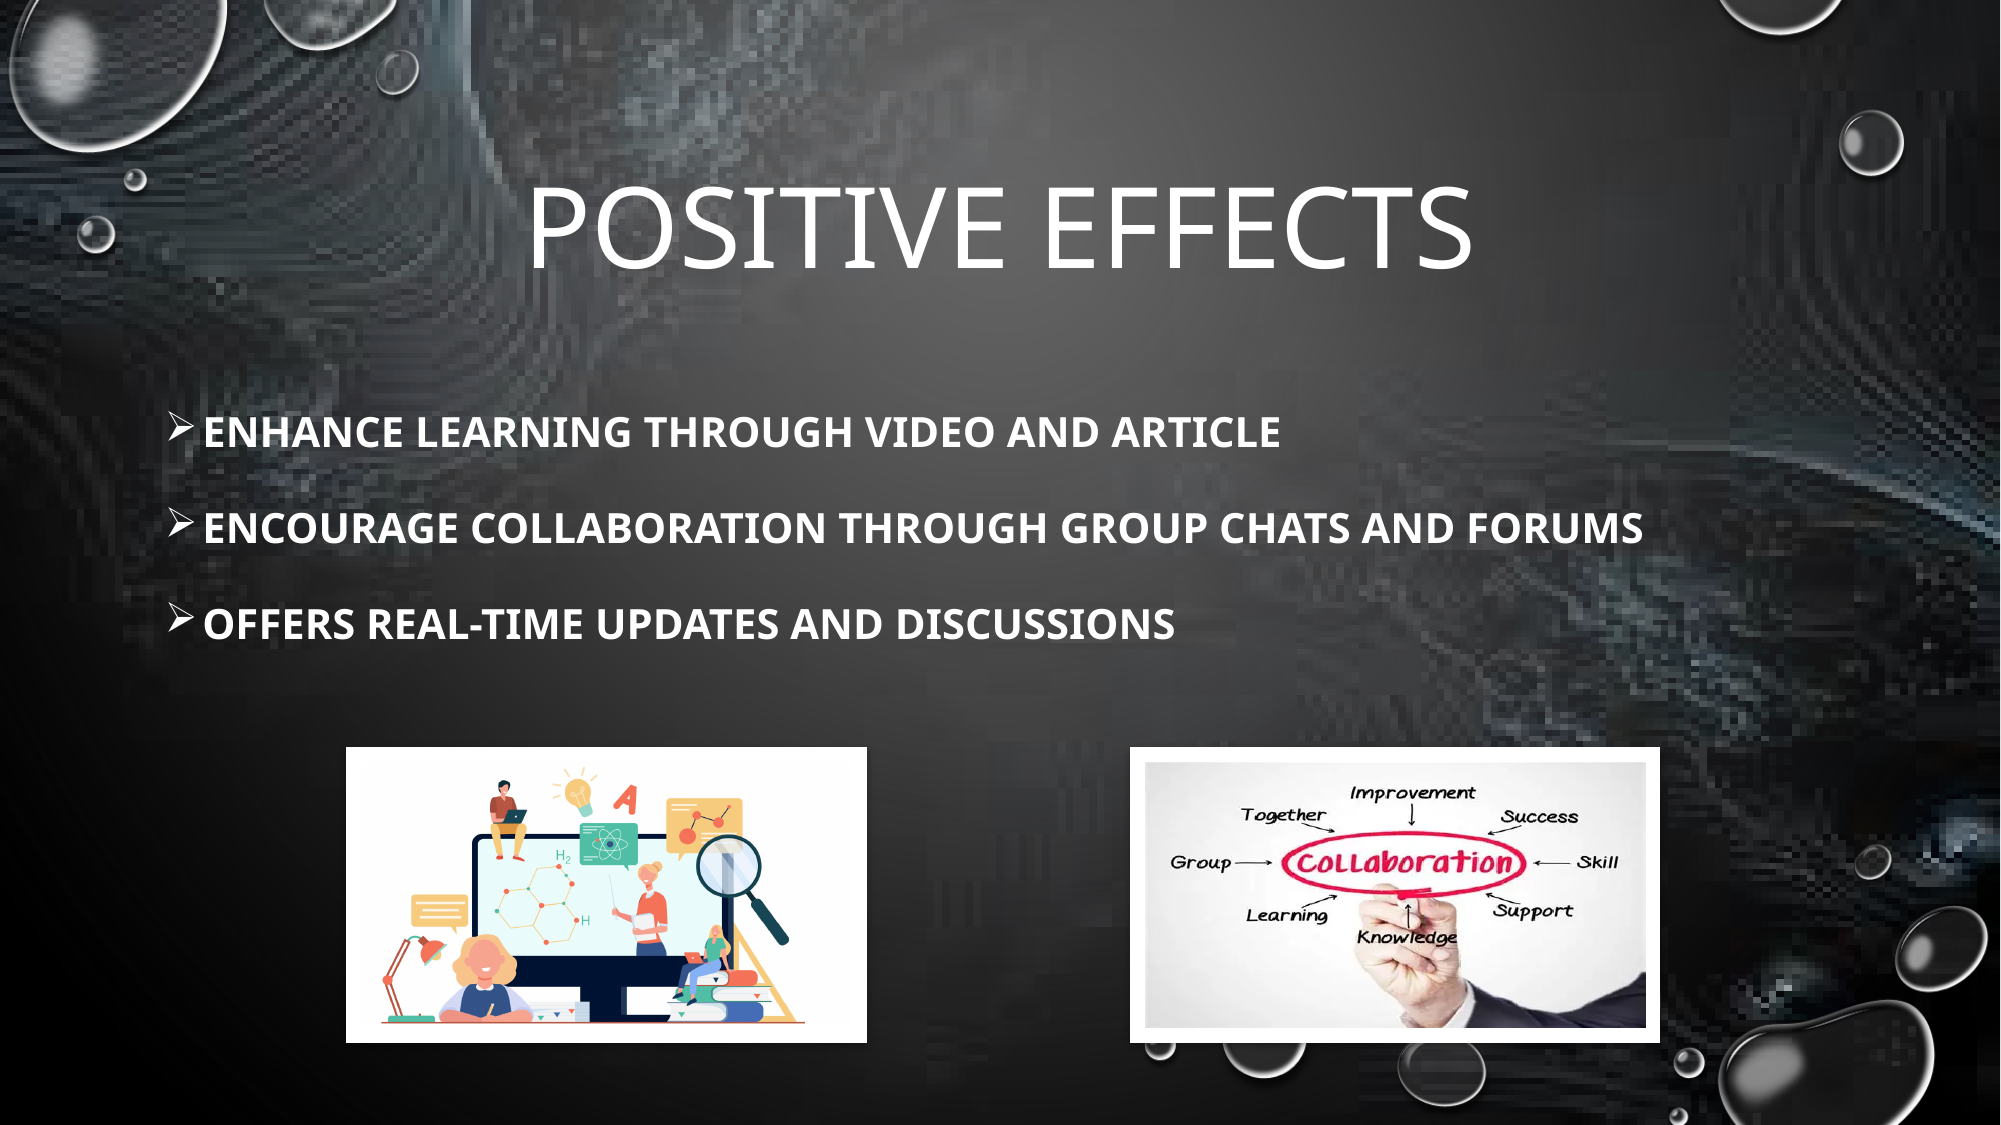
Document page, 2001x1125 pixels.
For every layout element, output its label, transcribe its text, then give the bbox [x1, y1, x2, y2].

title Positive effects [149, 101, 1851, 364]
list Enhance learning through video and article Encourage collaboration through group chats and forums Offers real-time updates and discussions [149, 373, 1850, 936]
picture [0, 0, 2001, 1125]
